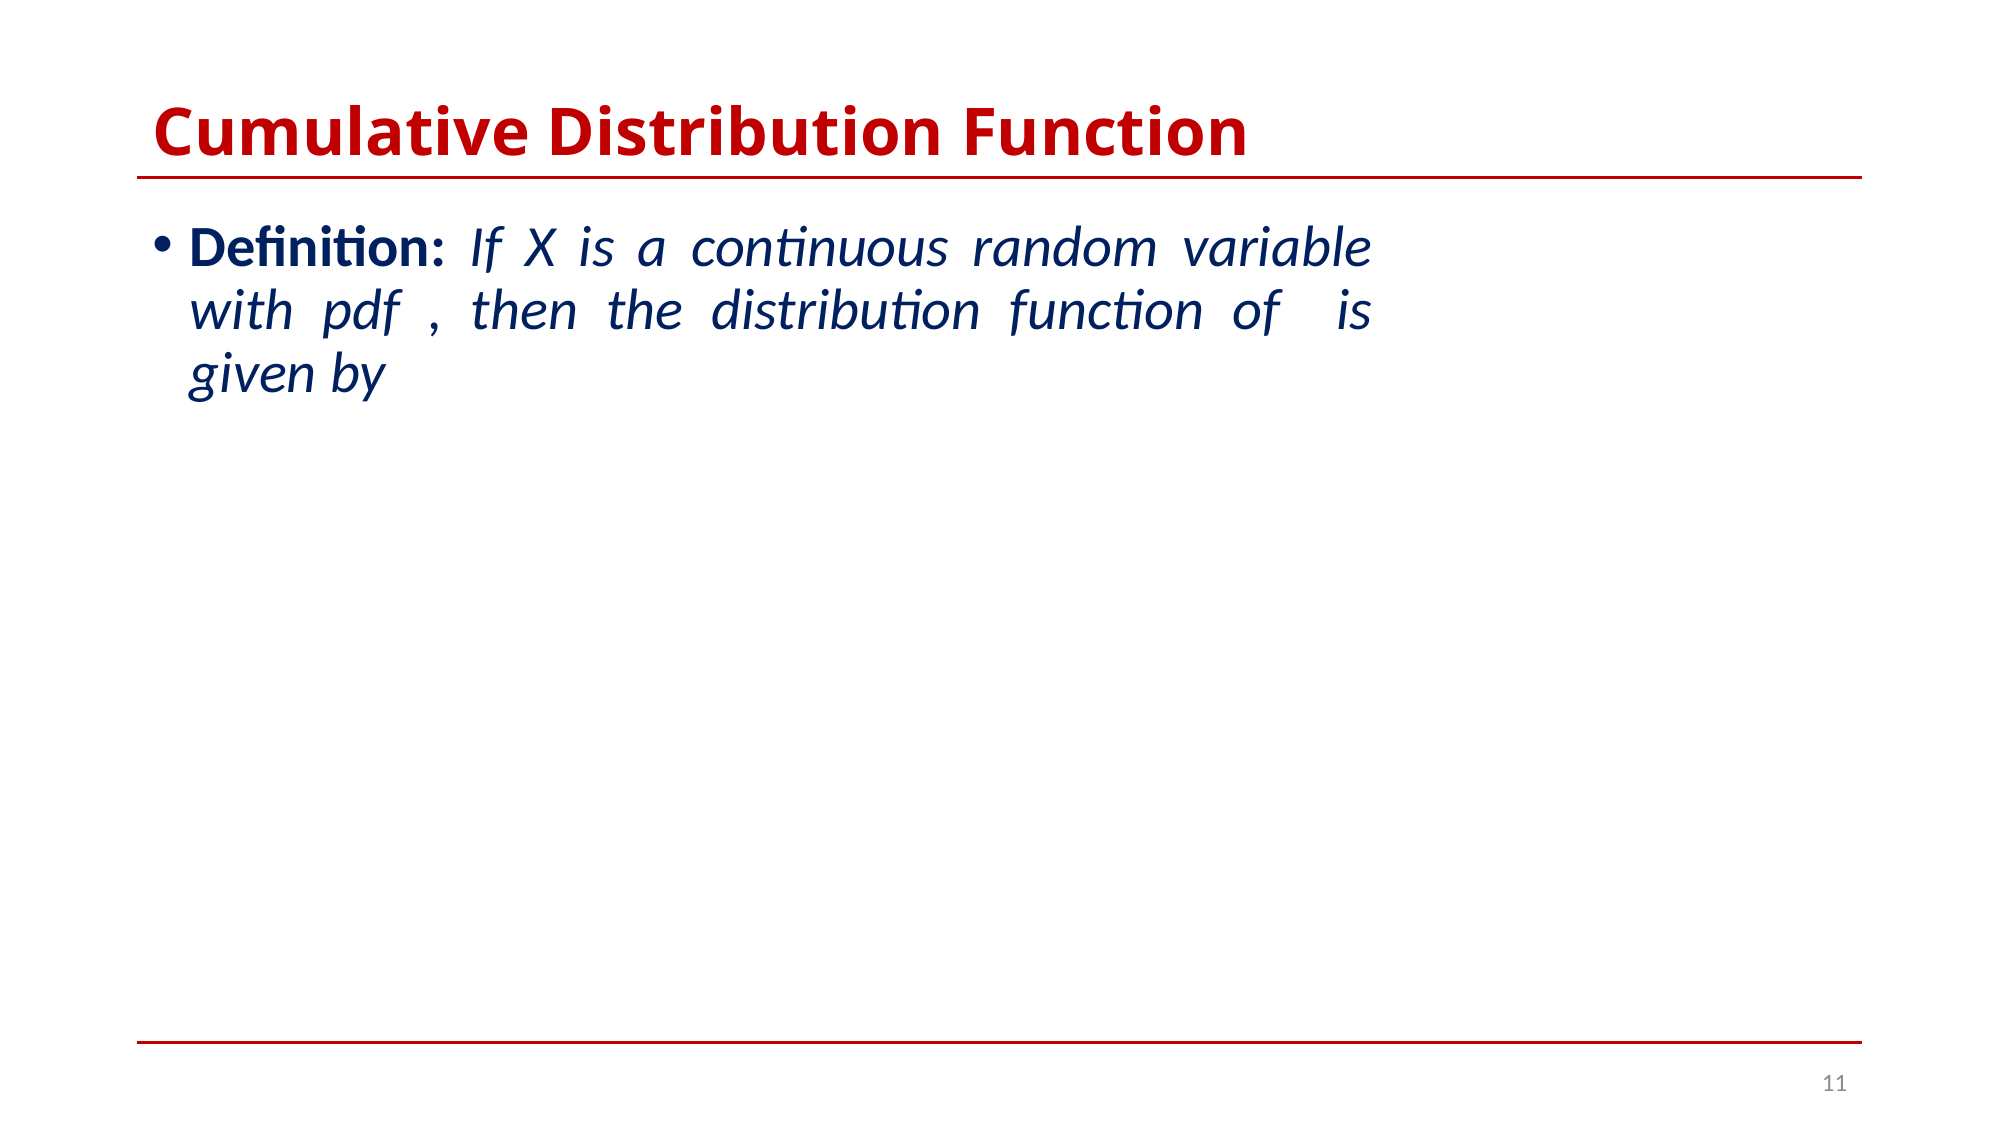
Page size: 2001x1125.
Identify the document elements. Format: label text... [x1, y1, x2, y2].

slide_number 11 [1412, 1051, 1863, 1111]
title Cumulative Distribution Function [137, 90, 1863, 178]
